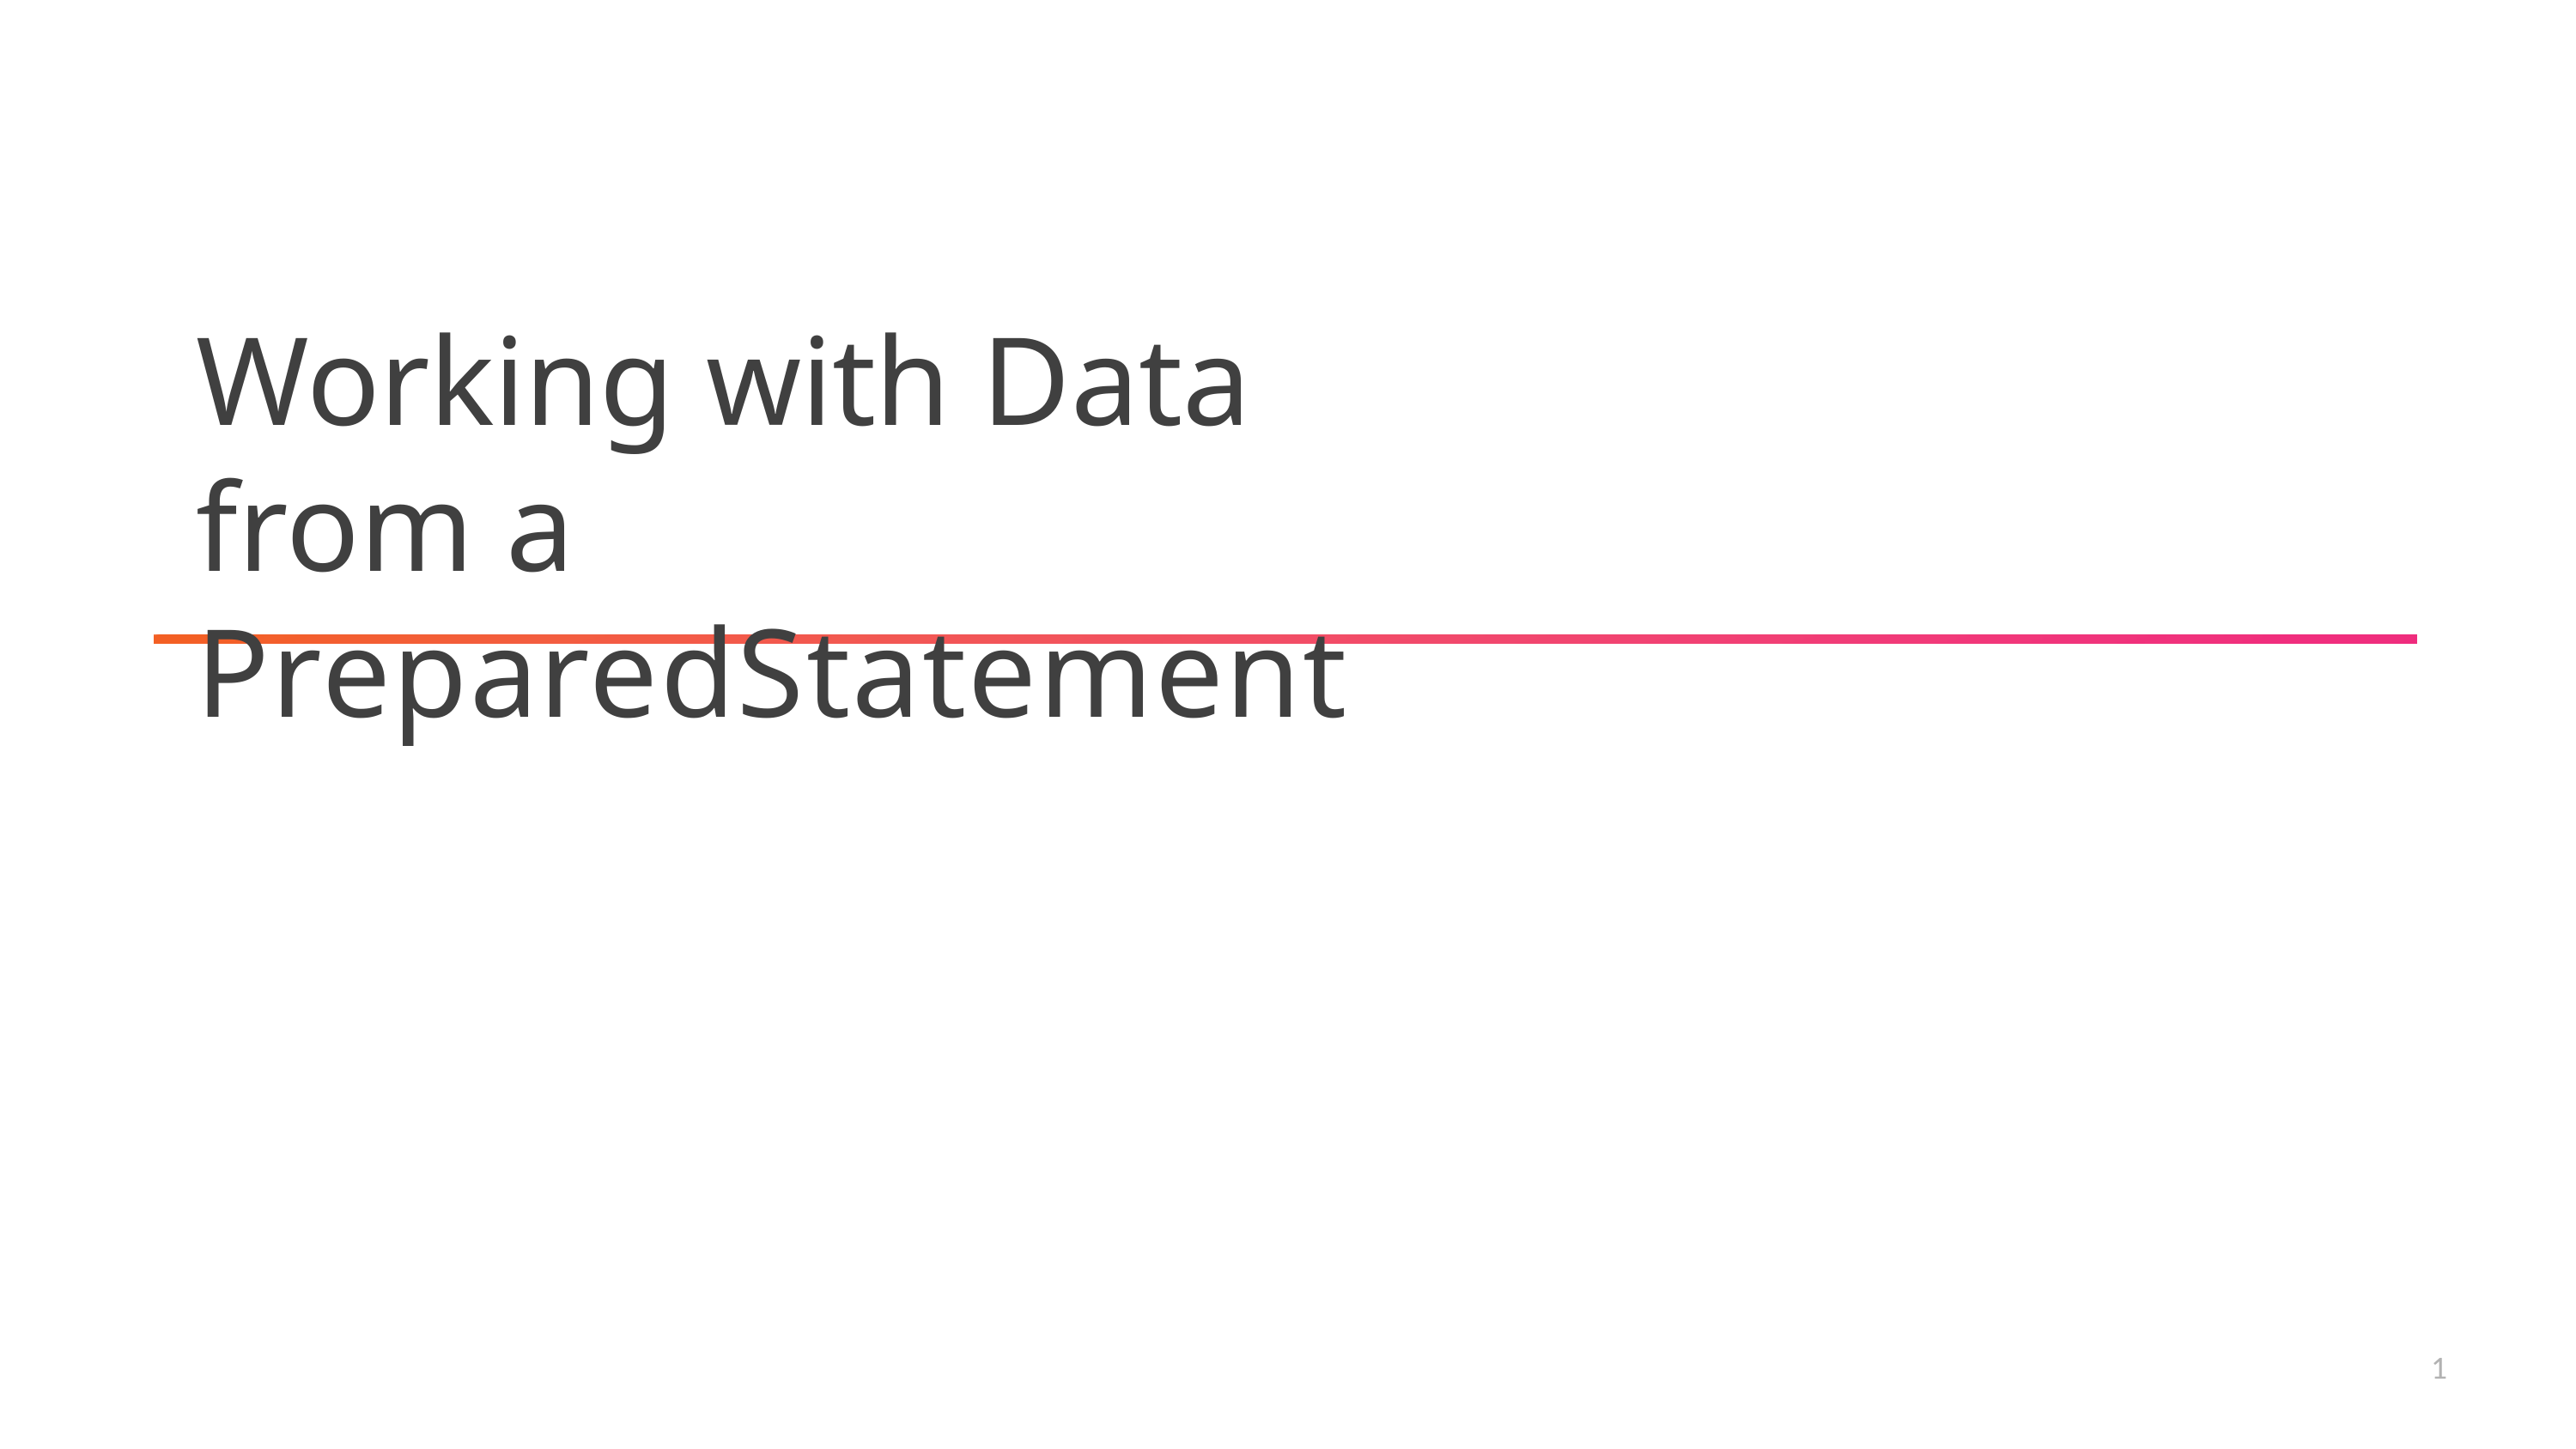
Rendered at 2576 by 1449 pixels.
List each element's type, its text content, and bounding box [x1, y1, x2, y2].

title Working with Data from a PreparedStatement [194, 653, 1548, 742]
picture [153, 634, 2417, 644]
title Working with Data from a PreparedStatement [194, 302, 1548, 634]
slide_number 1 [1855, 1347, 2447, 1420]
